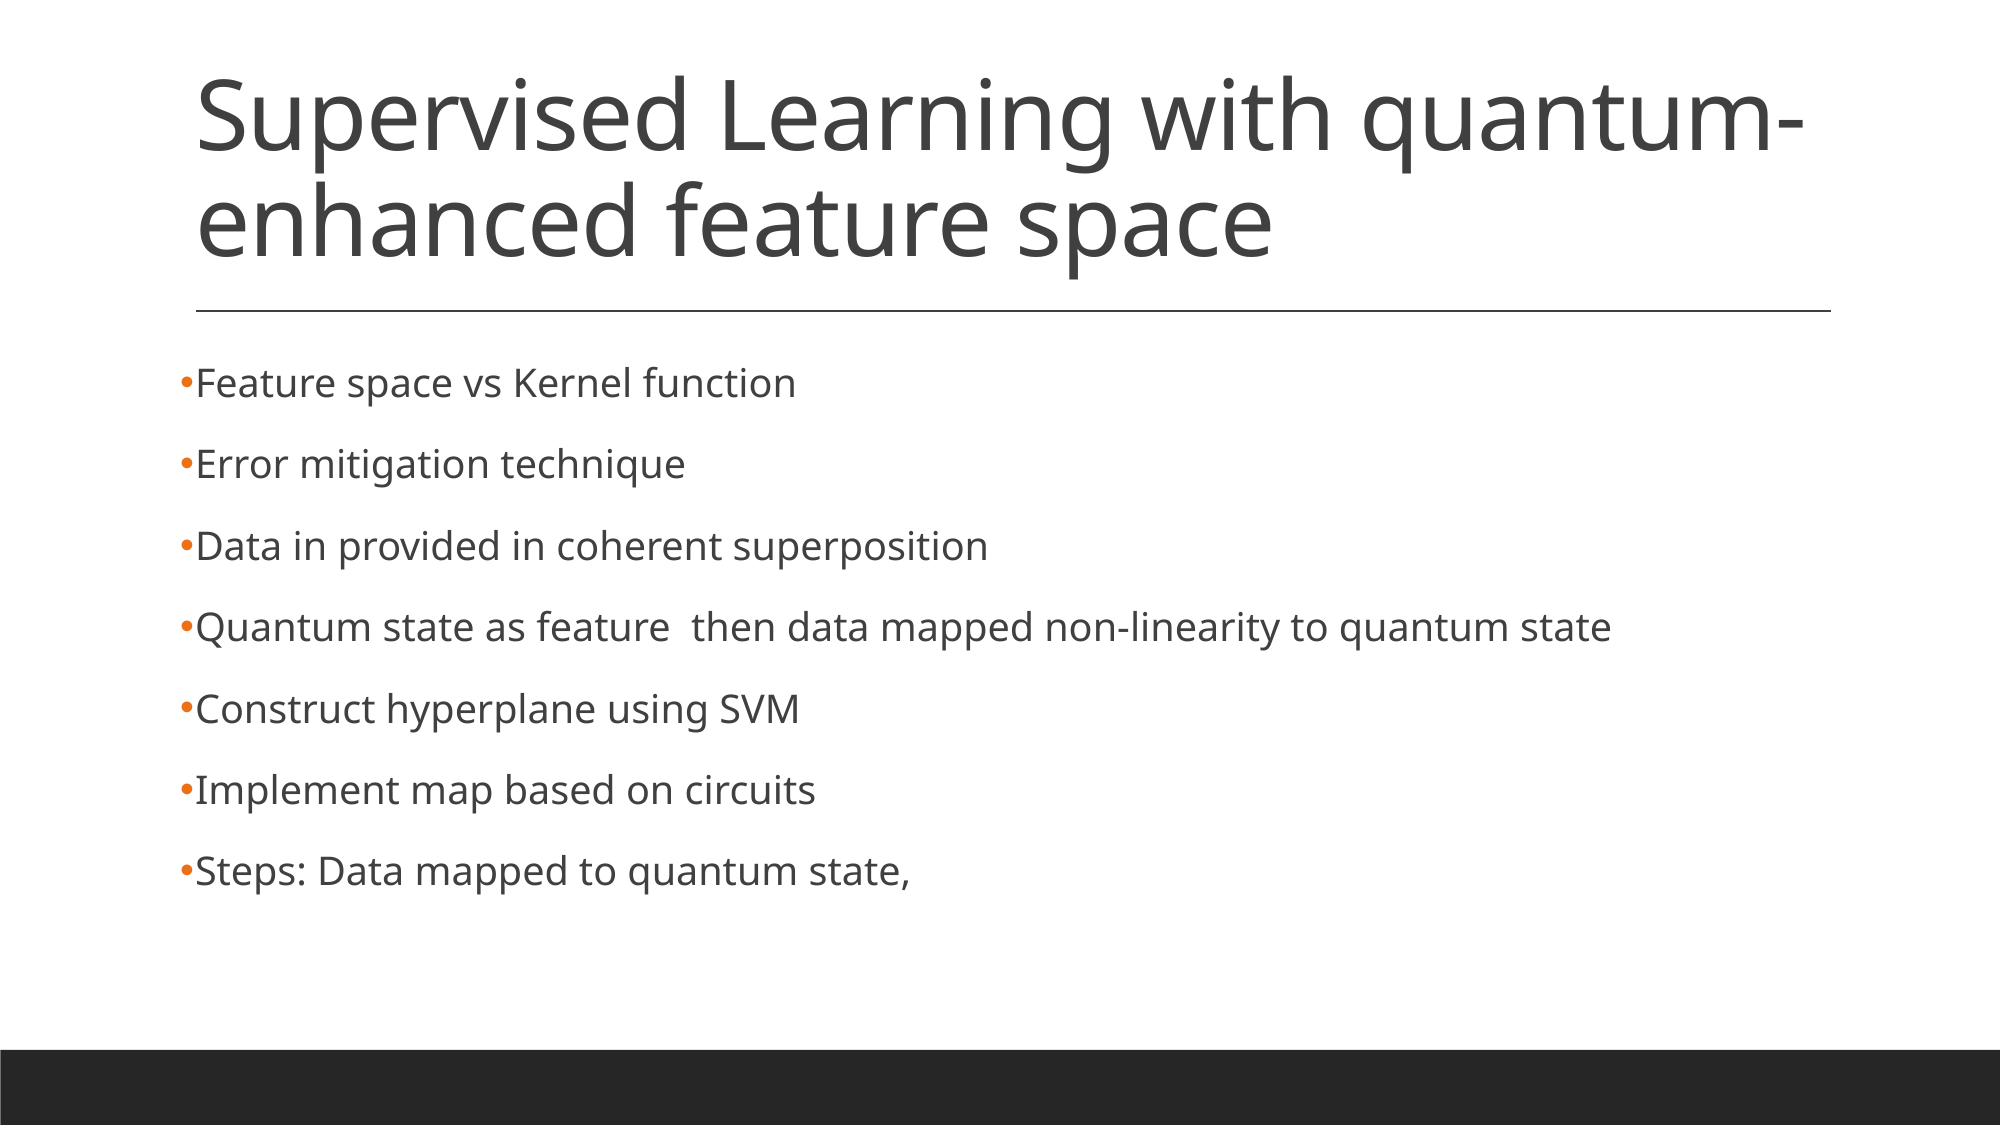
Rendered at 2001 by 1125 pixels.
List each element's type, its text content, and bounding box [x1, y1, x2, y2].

title Supervised Learning with quantum-enhanced feature space [180, 47, 1830, 285]
list Feature space vs Kernel function Error mitigation technique Data in provided in coherent superposition Quantum state as feature then data mapped non-linearity to quantum state Construct hyperplane using SVM Implement map based on circuits Steps: Data mapped to quantum state, [180, 345, 1830, 963]
